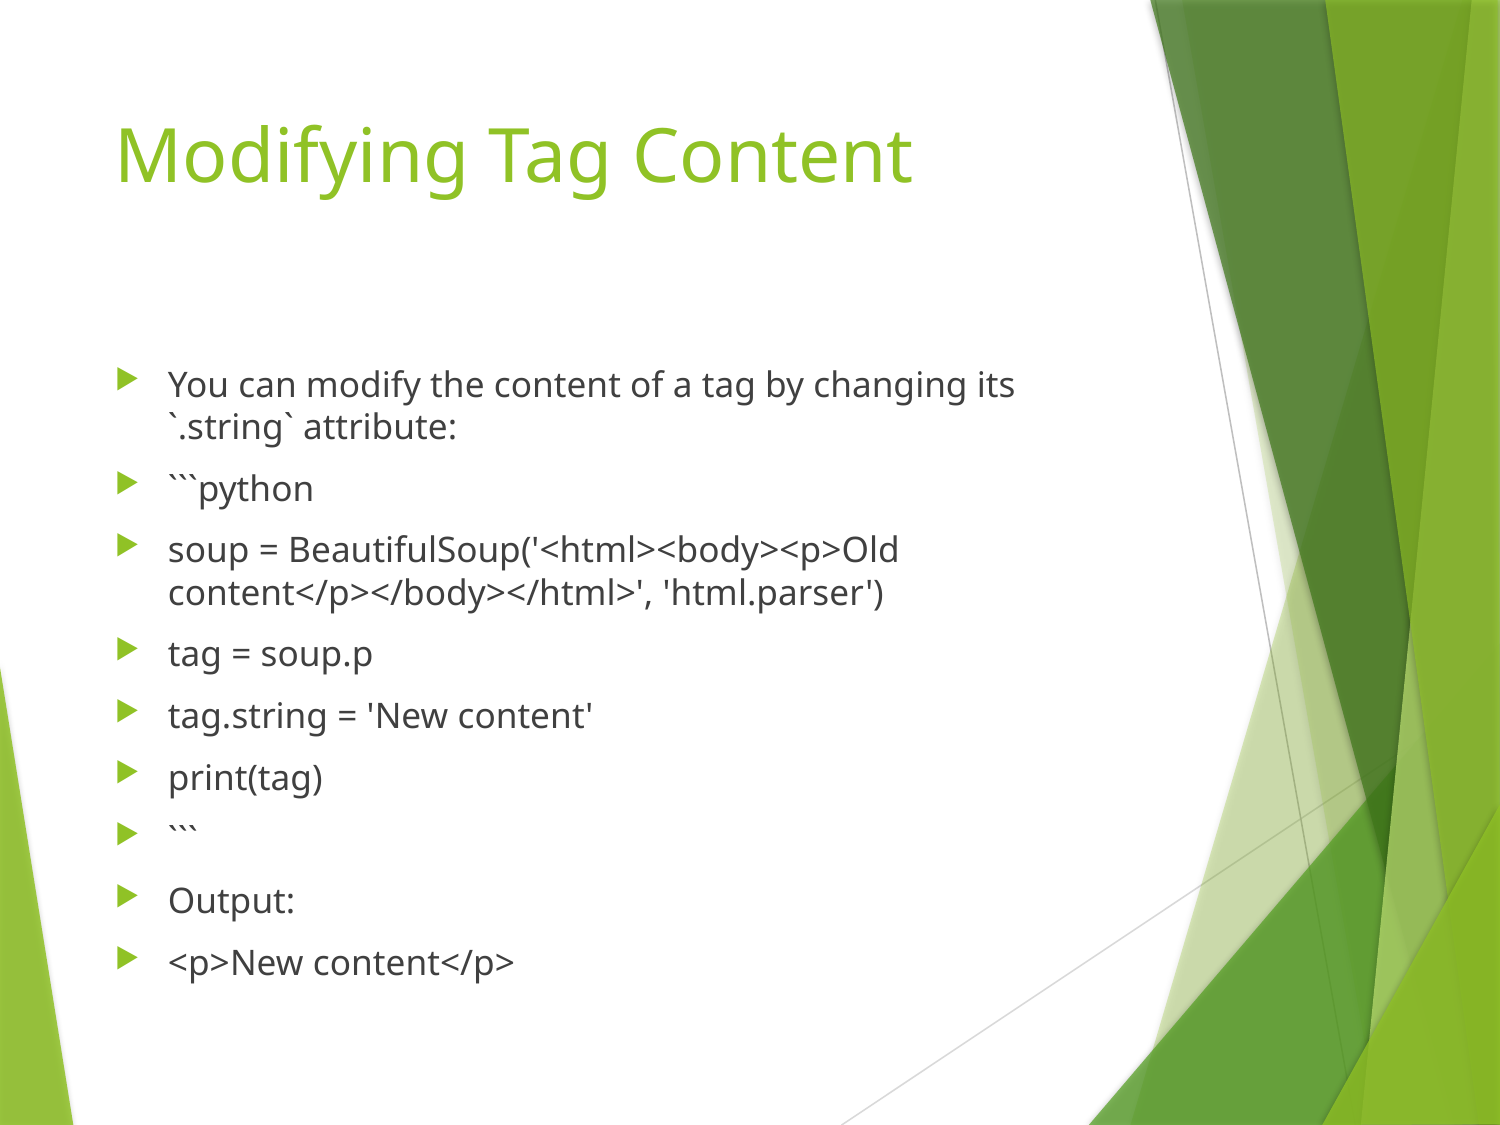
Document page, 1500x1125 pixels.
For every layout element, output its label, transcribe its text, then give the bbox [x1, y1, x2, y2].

title Modifying Tag Content [99, 99, 1142, 317]
list You can modify the content of a tag by changing its `.string` attribute: ```python soup = BeautifulSoup('<html><body><p>Old content</p></body></html>', 'html.parser') tag = soup.p tag.string = 'New content' print(tag) ``` Output: <p>New content</p> [99, 354, 1142, 992]
